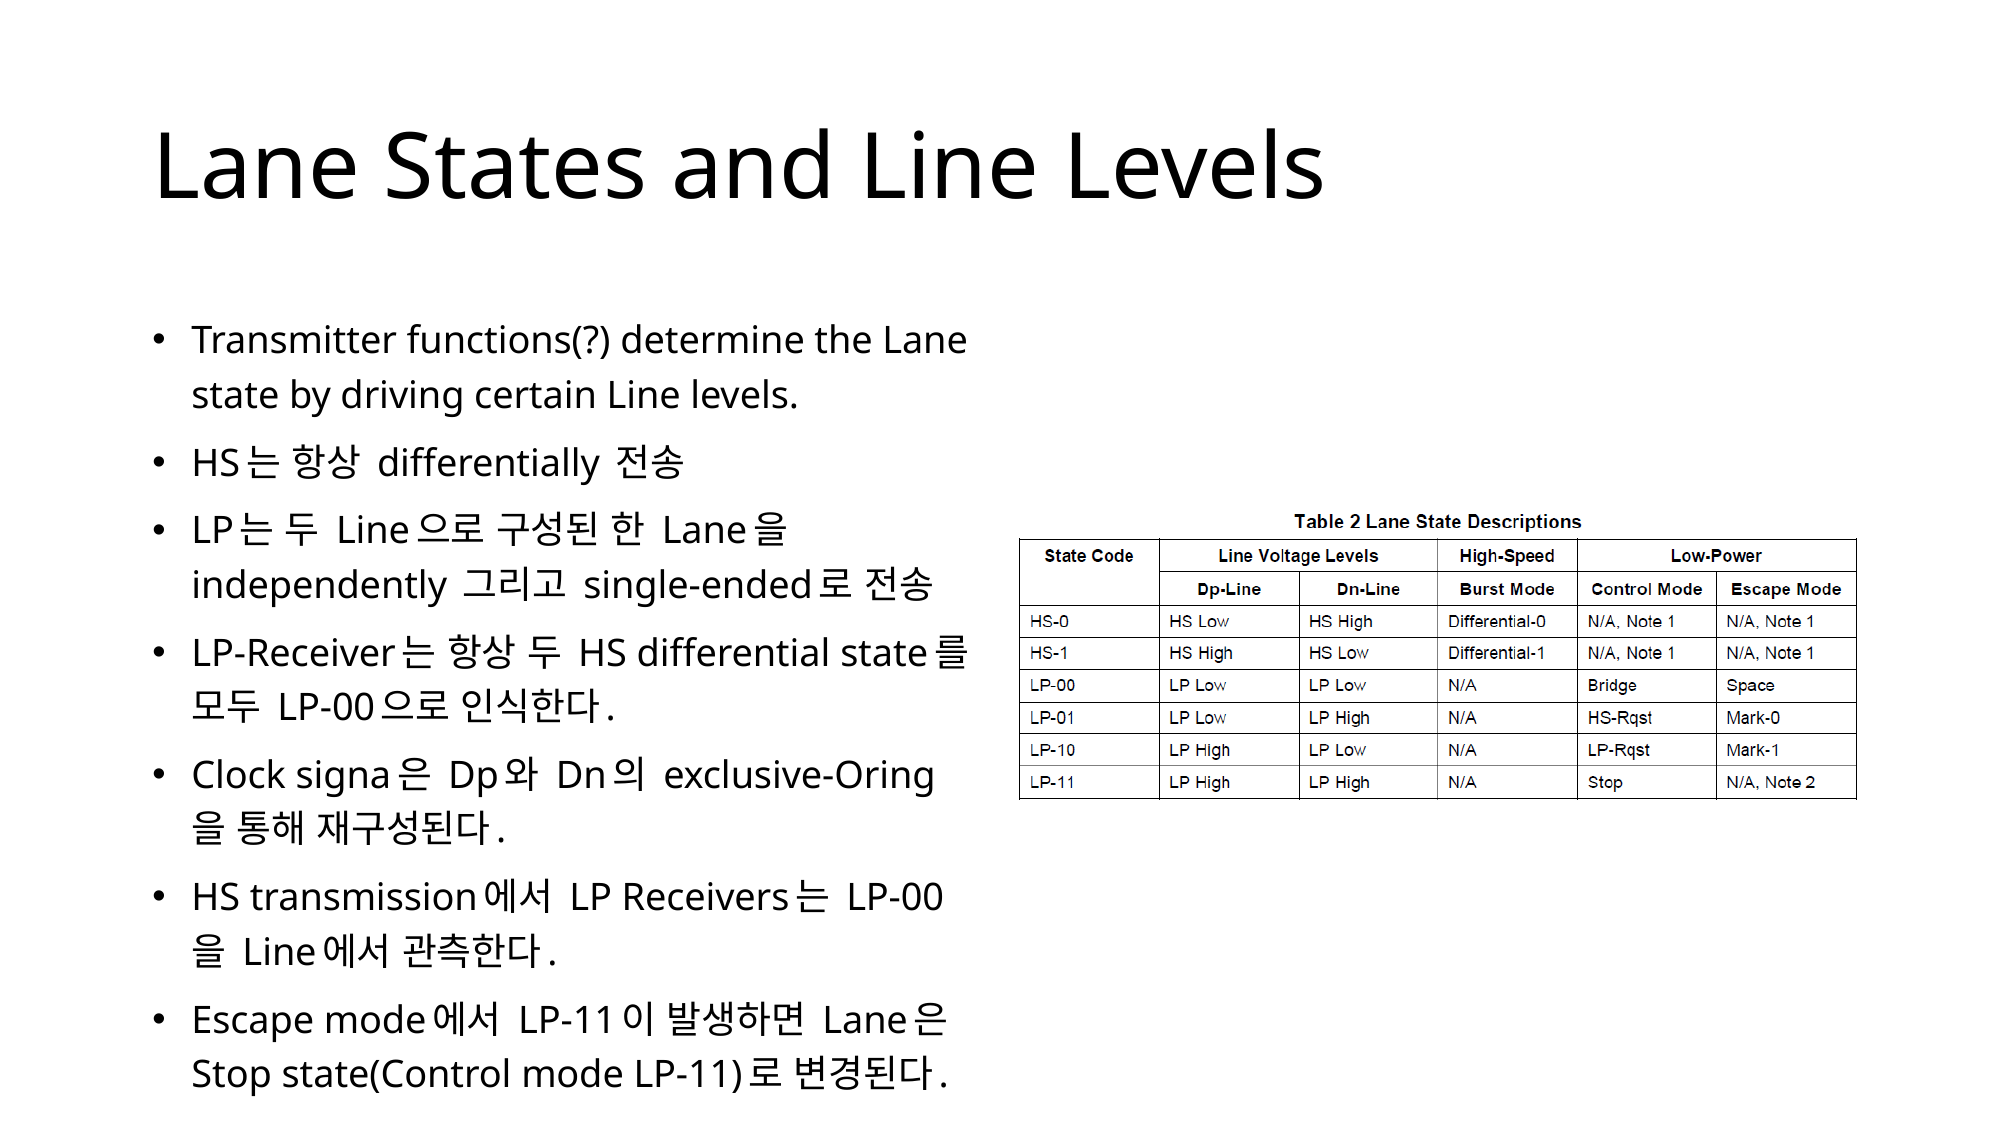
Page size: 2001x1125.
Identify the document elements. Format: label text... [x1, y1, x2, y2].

list Transmitter functions(?) determine the Lane state by driving certain Line levels. HS는 항상 differentially 전송 LP는 두 Line으로 구성된 한 Lane을 independently 그리고 single-ended로 전송 LP-Receiver는 항상 두 HS differential state를 모두 LP-00으로 인식한다. Clock signa은 Dp와 Dn의 exclusive-Oring을 통해 재구성된다. HS transmission에서 LP Receivers는 LP-00을 Line에서 관측한다. Escape mode에서 LP-11이 발생하면 Lane은 Stop state(Control mode LP-11)로 변경된다. [137, 299, 988, 1125]
title Lane States and Line Levels [137, 59, 1863, 278]
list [1012, 508, 1863, 805]
